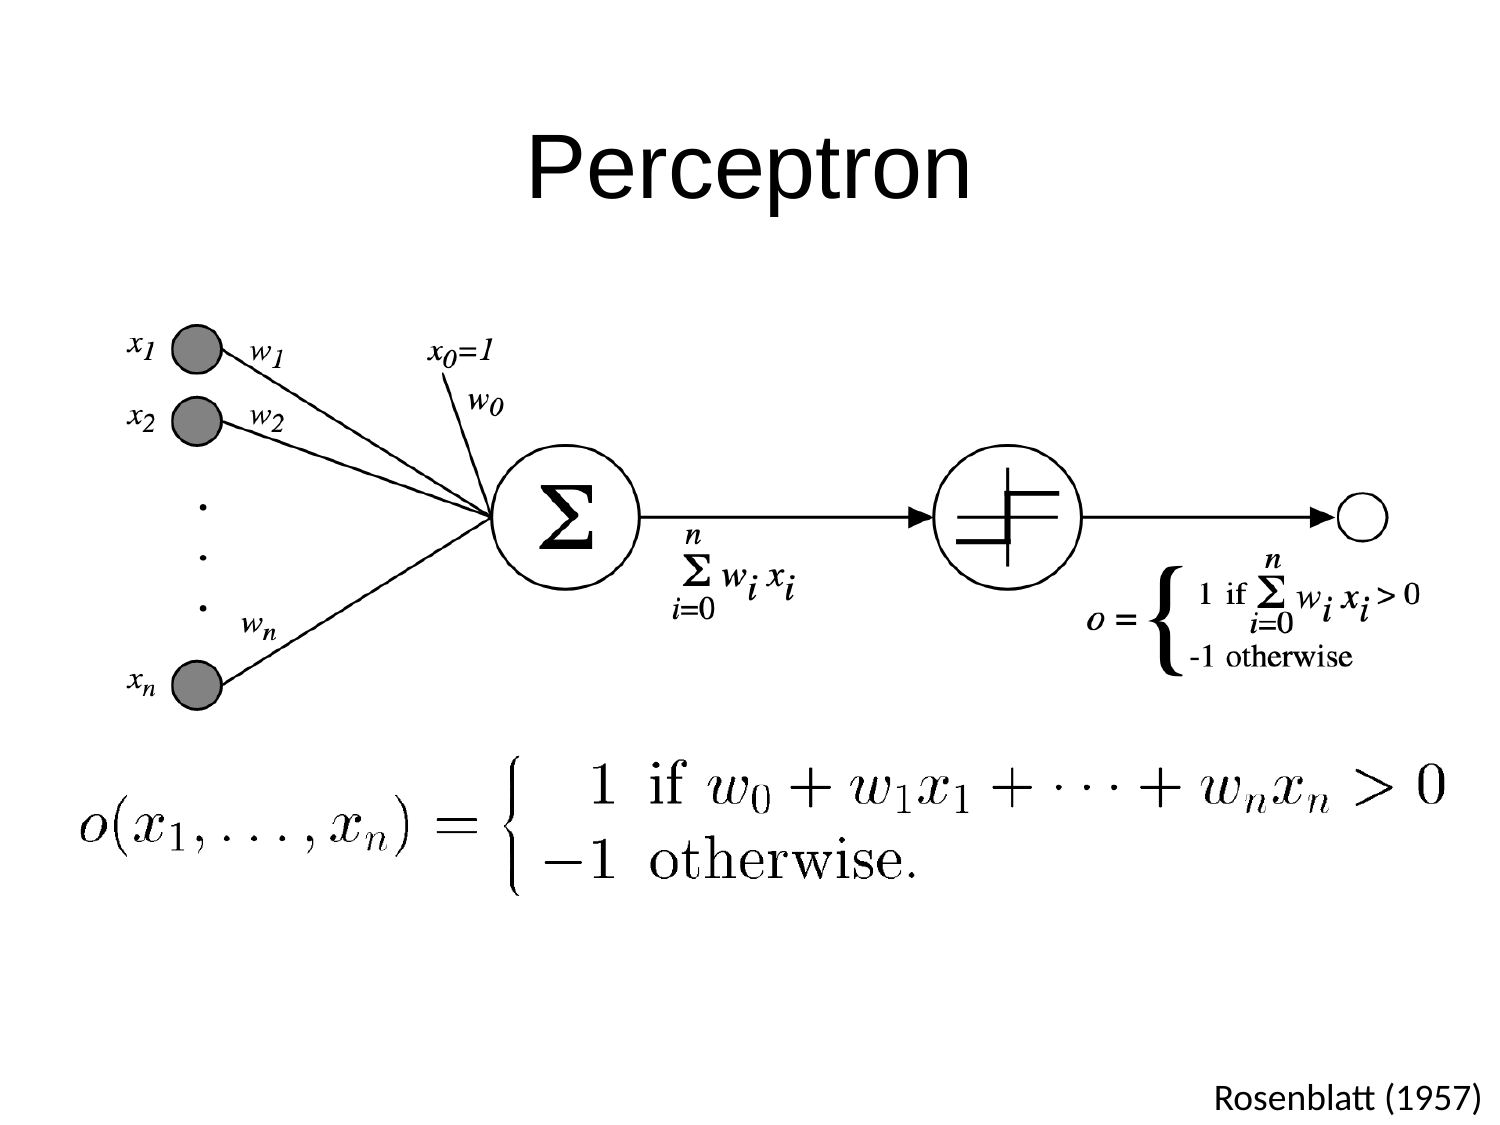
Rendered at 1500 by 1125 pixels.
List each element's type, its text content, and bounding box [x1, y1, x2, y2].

title Perceptron [103, 59, 1397, 256]
text_box Rosenblatt (1957) [1198, 1065, 1498, 1125]
picture [0, 256, 1500, 950]
